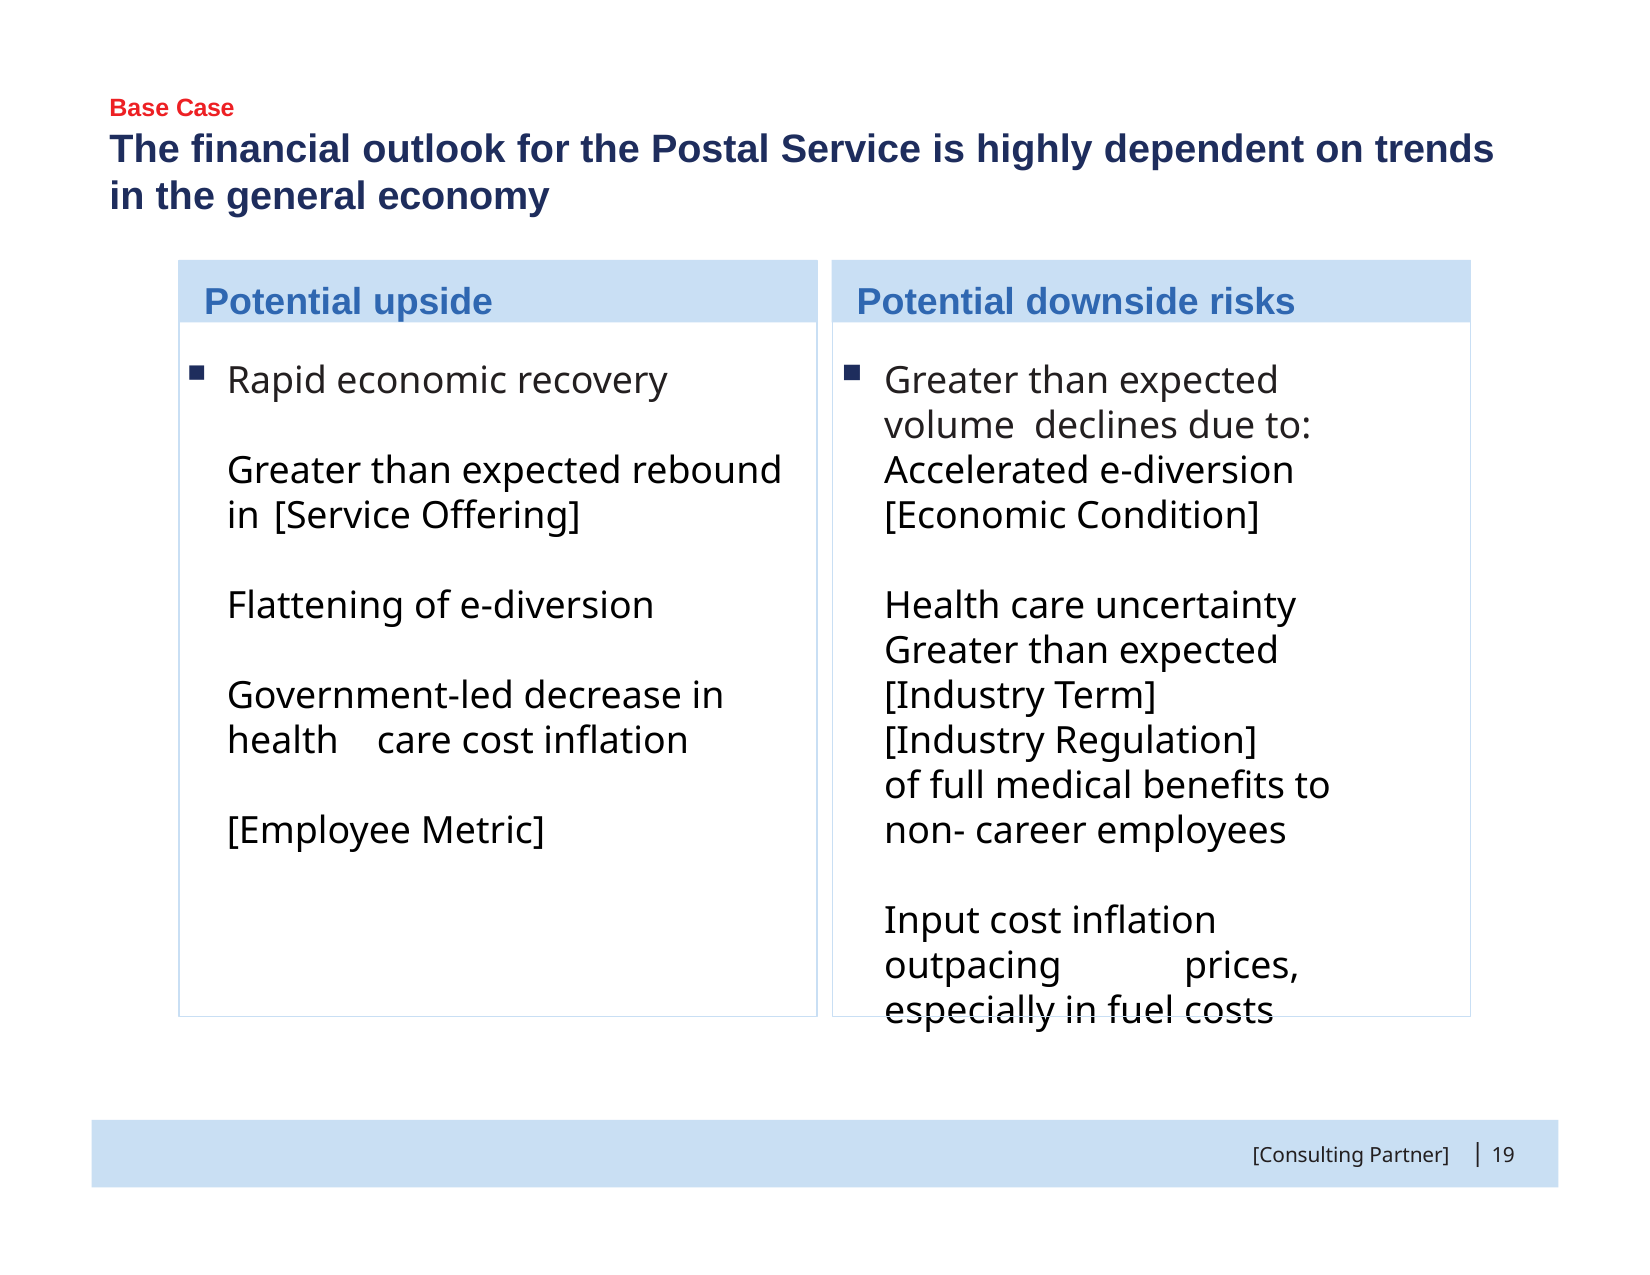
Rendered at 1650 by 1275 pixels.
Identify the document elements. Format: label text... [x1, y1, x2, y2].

slide_number 19 [1485, 1139, 1524, 1275]
text_box Greater than expected volume declines due to: Accelerated e-diversion [Economic Condition] Health care uncertainty Greater than expected [Industry Term] [Industry Regulation] of full medical benefits to non- career employees Input cost inflation outpacing prices, especially in fuel costs [833, 1017, 1470, 1031]
text_box [832, 260, 1471, 1017]
text_box Base Case The financial outlook for the Postal Service is highly dependent on trends in the general economy [107, 88, 1500, 218]
footer [Consulting Partner] [1250, 1139, 1460, 1275]
text_box [179, 260, 818, 1017]
text_box | [1468, 1133, 1480, 1167]
